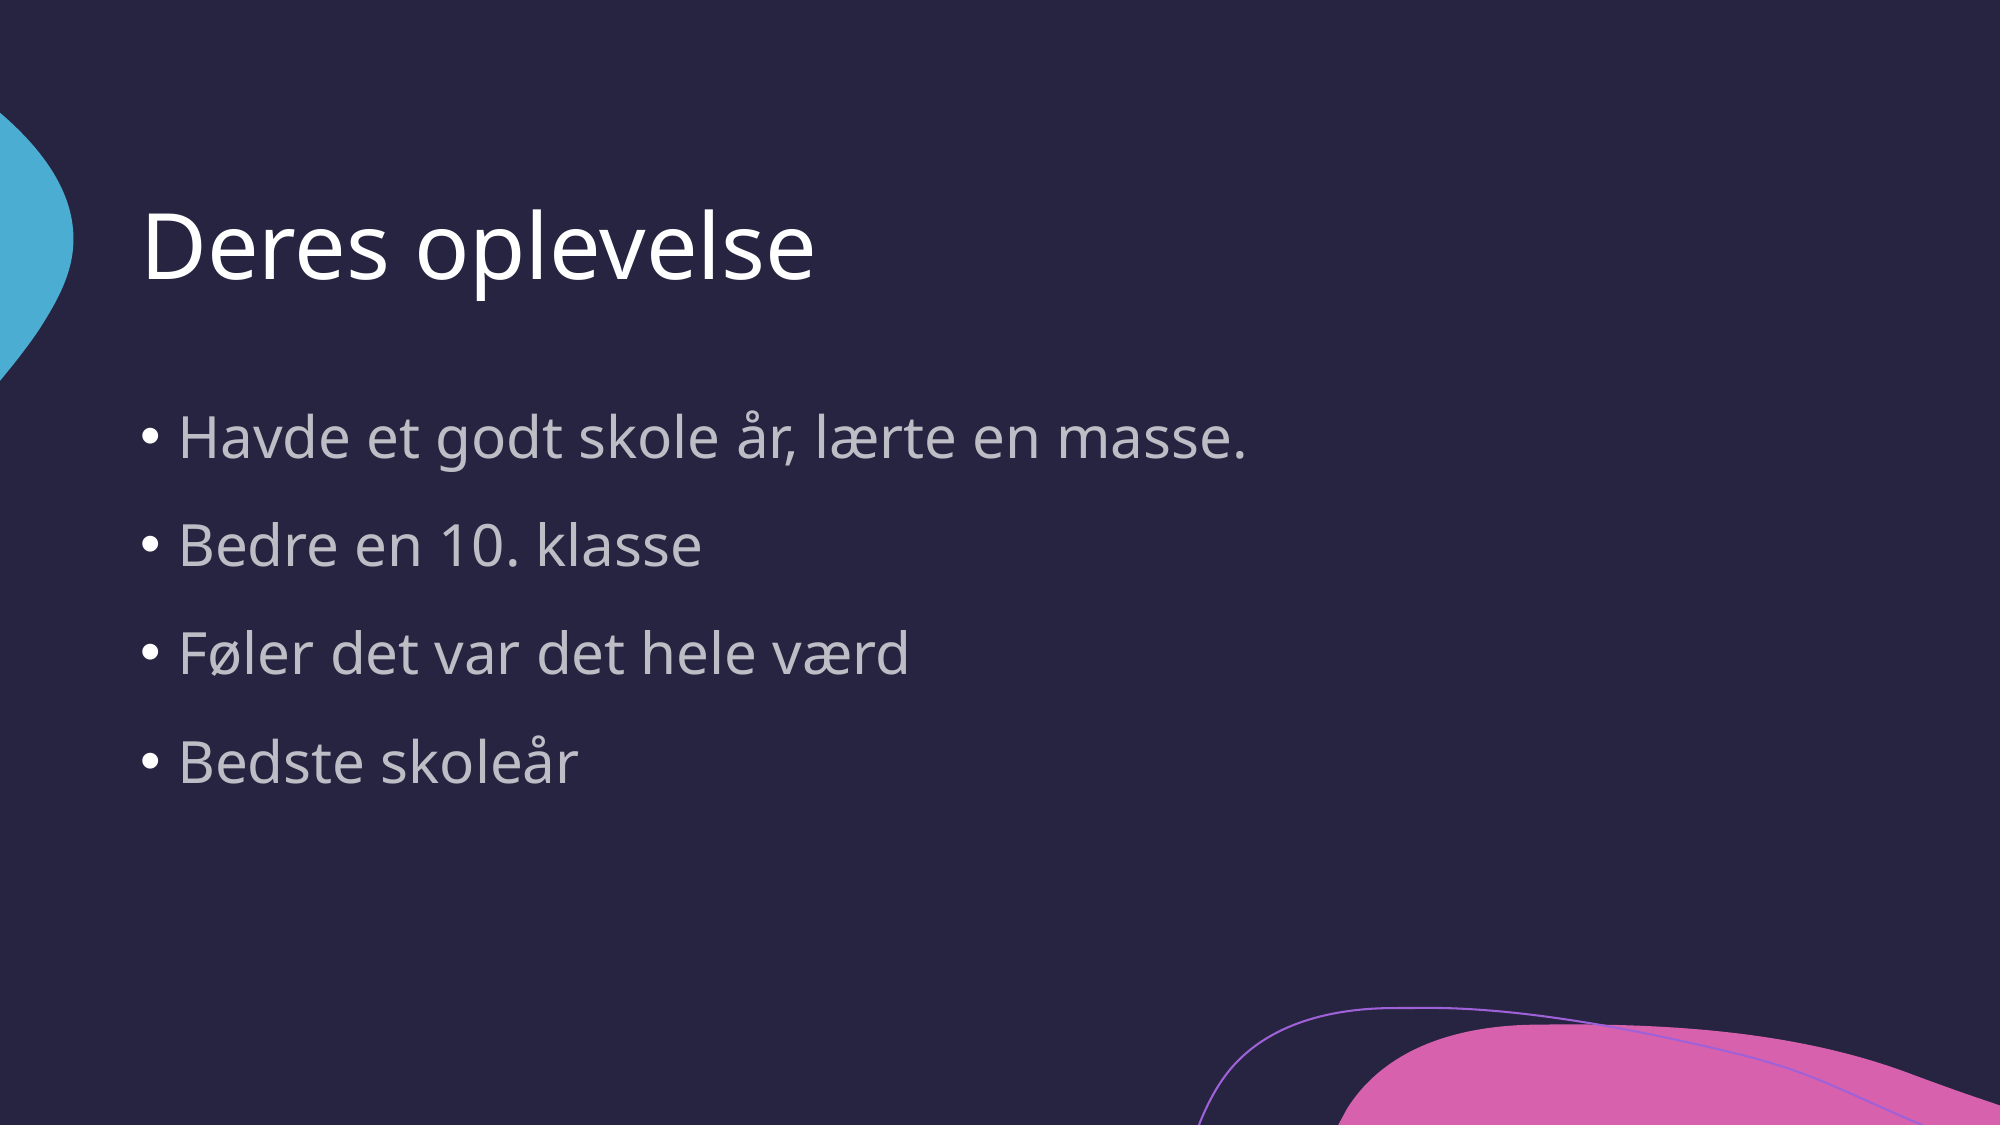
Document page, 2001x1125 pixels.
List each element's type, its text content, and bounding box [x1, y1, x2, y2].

list Havde et godt skole år, lærte en masse. Bedre en 10. klasse Føler det var det hele værd Bedste skoleår [125, 375, 1875, 1002]
title Deres oplevelse [125, 125, 1875, 375]
